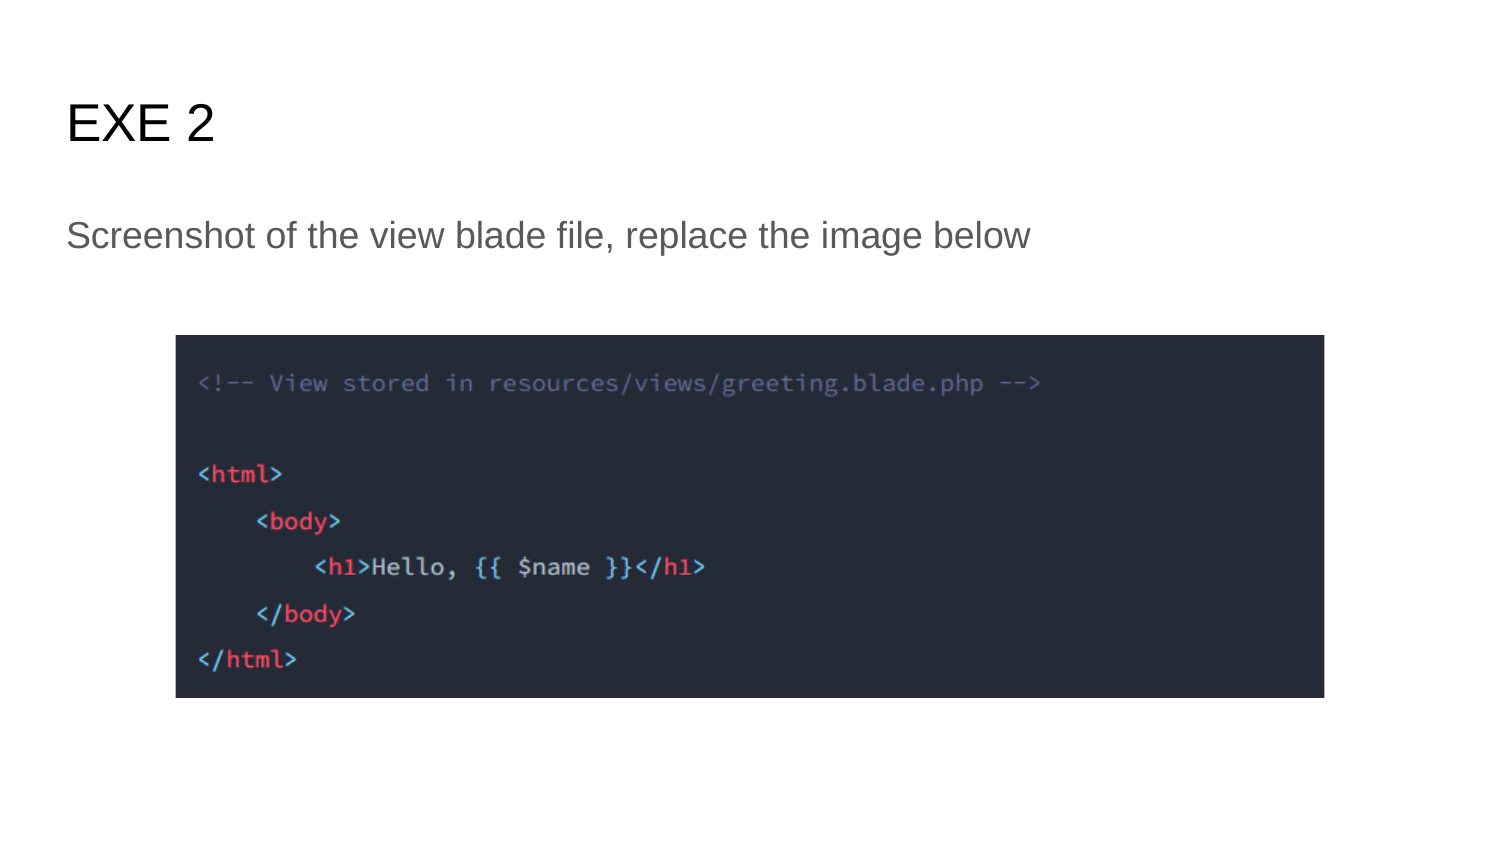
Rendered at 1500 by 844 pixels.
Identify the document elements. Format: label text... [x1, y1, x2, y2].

list Screenshot of the view blade file, replace the image below [51, 189, 1449, 750]
picture [175, 335, 1325, 698]
title EXE 2 [51, 72, 1449, 167]
